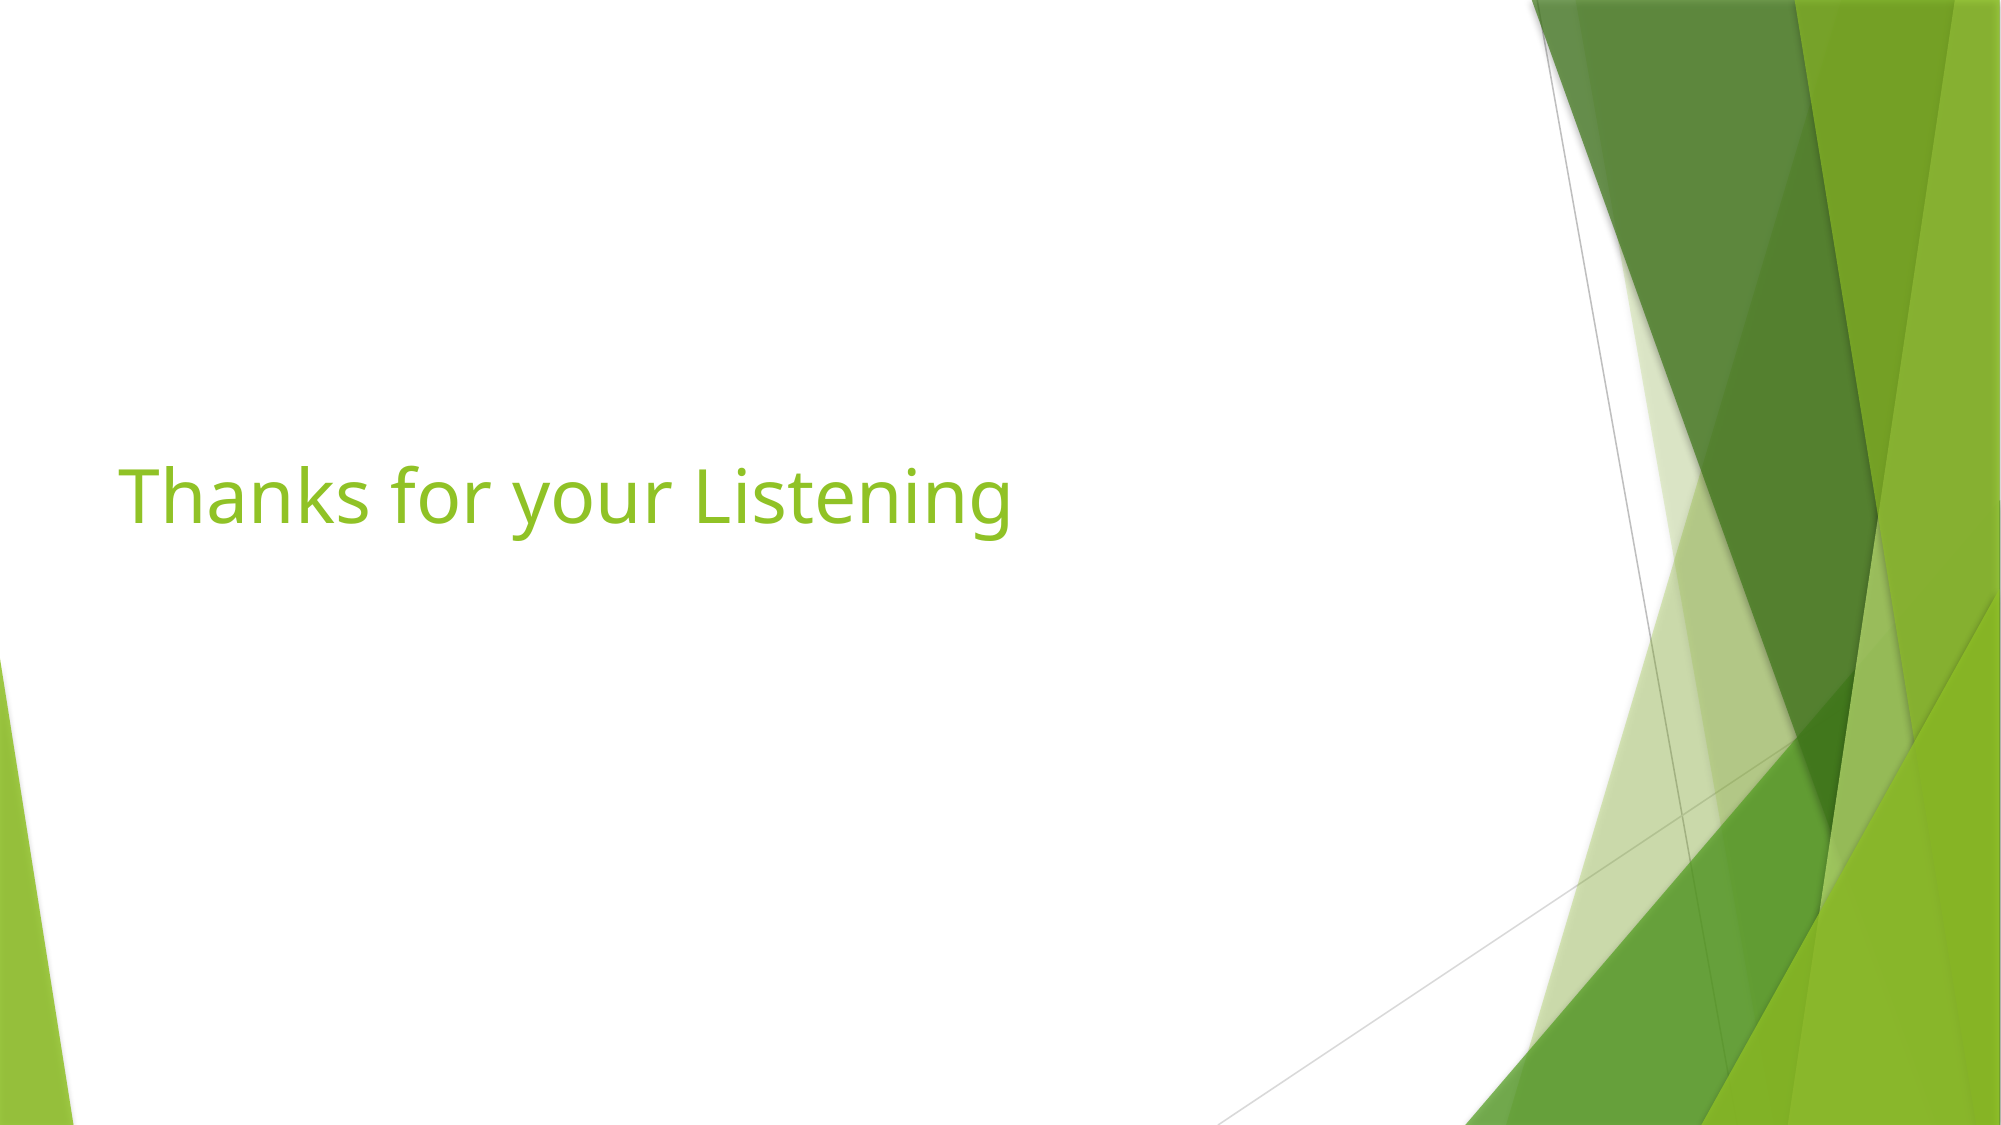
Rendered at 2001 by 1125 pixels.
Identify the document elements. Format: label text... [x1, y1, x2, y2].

title Thanks for your Listening [104, 440, 1515, 658]
